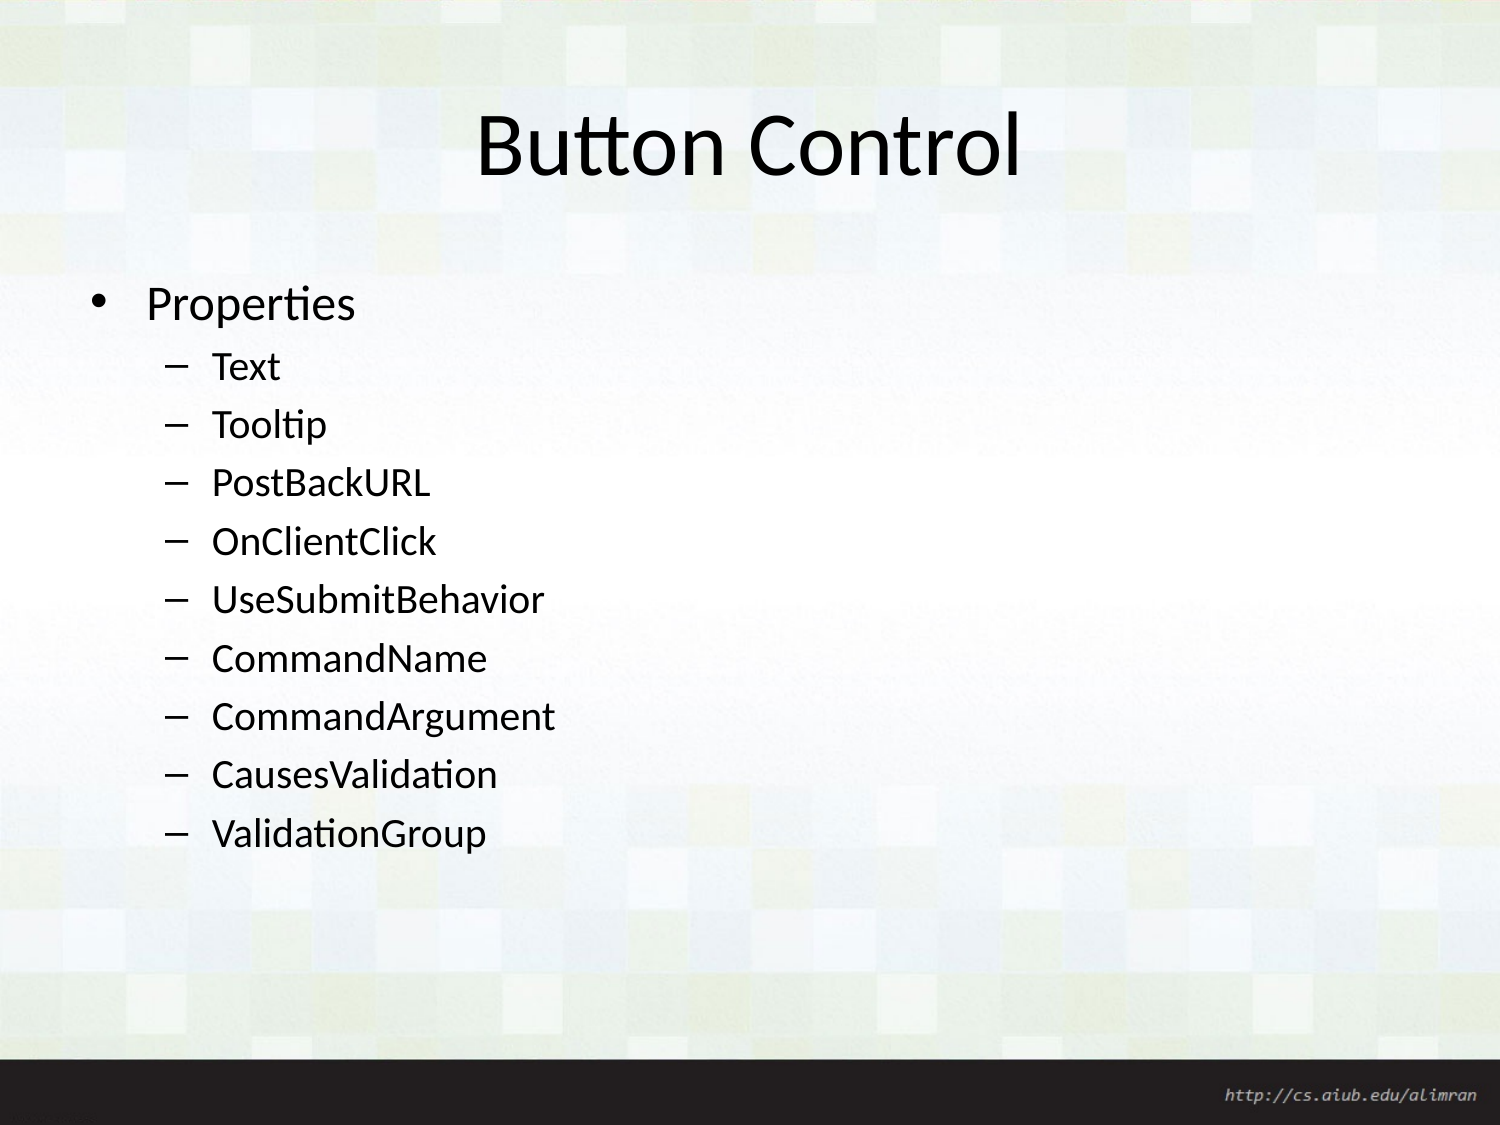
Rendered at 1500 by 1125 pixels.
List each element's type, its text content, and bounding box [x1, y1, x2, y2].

picture [0, 0, 1500, 1125]
title Button Control [75, 45, 1425, 233]
list Properties Text Tooltip PostBackURL OnClientClick UseSubmitBehavior CommandName CommandArgument CausesValidation ValidationGroup [75, 262, 1425, 1005]
